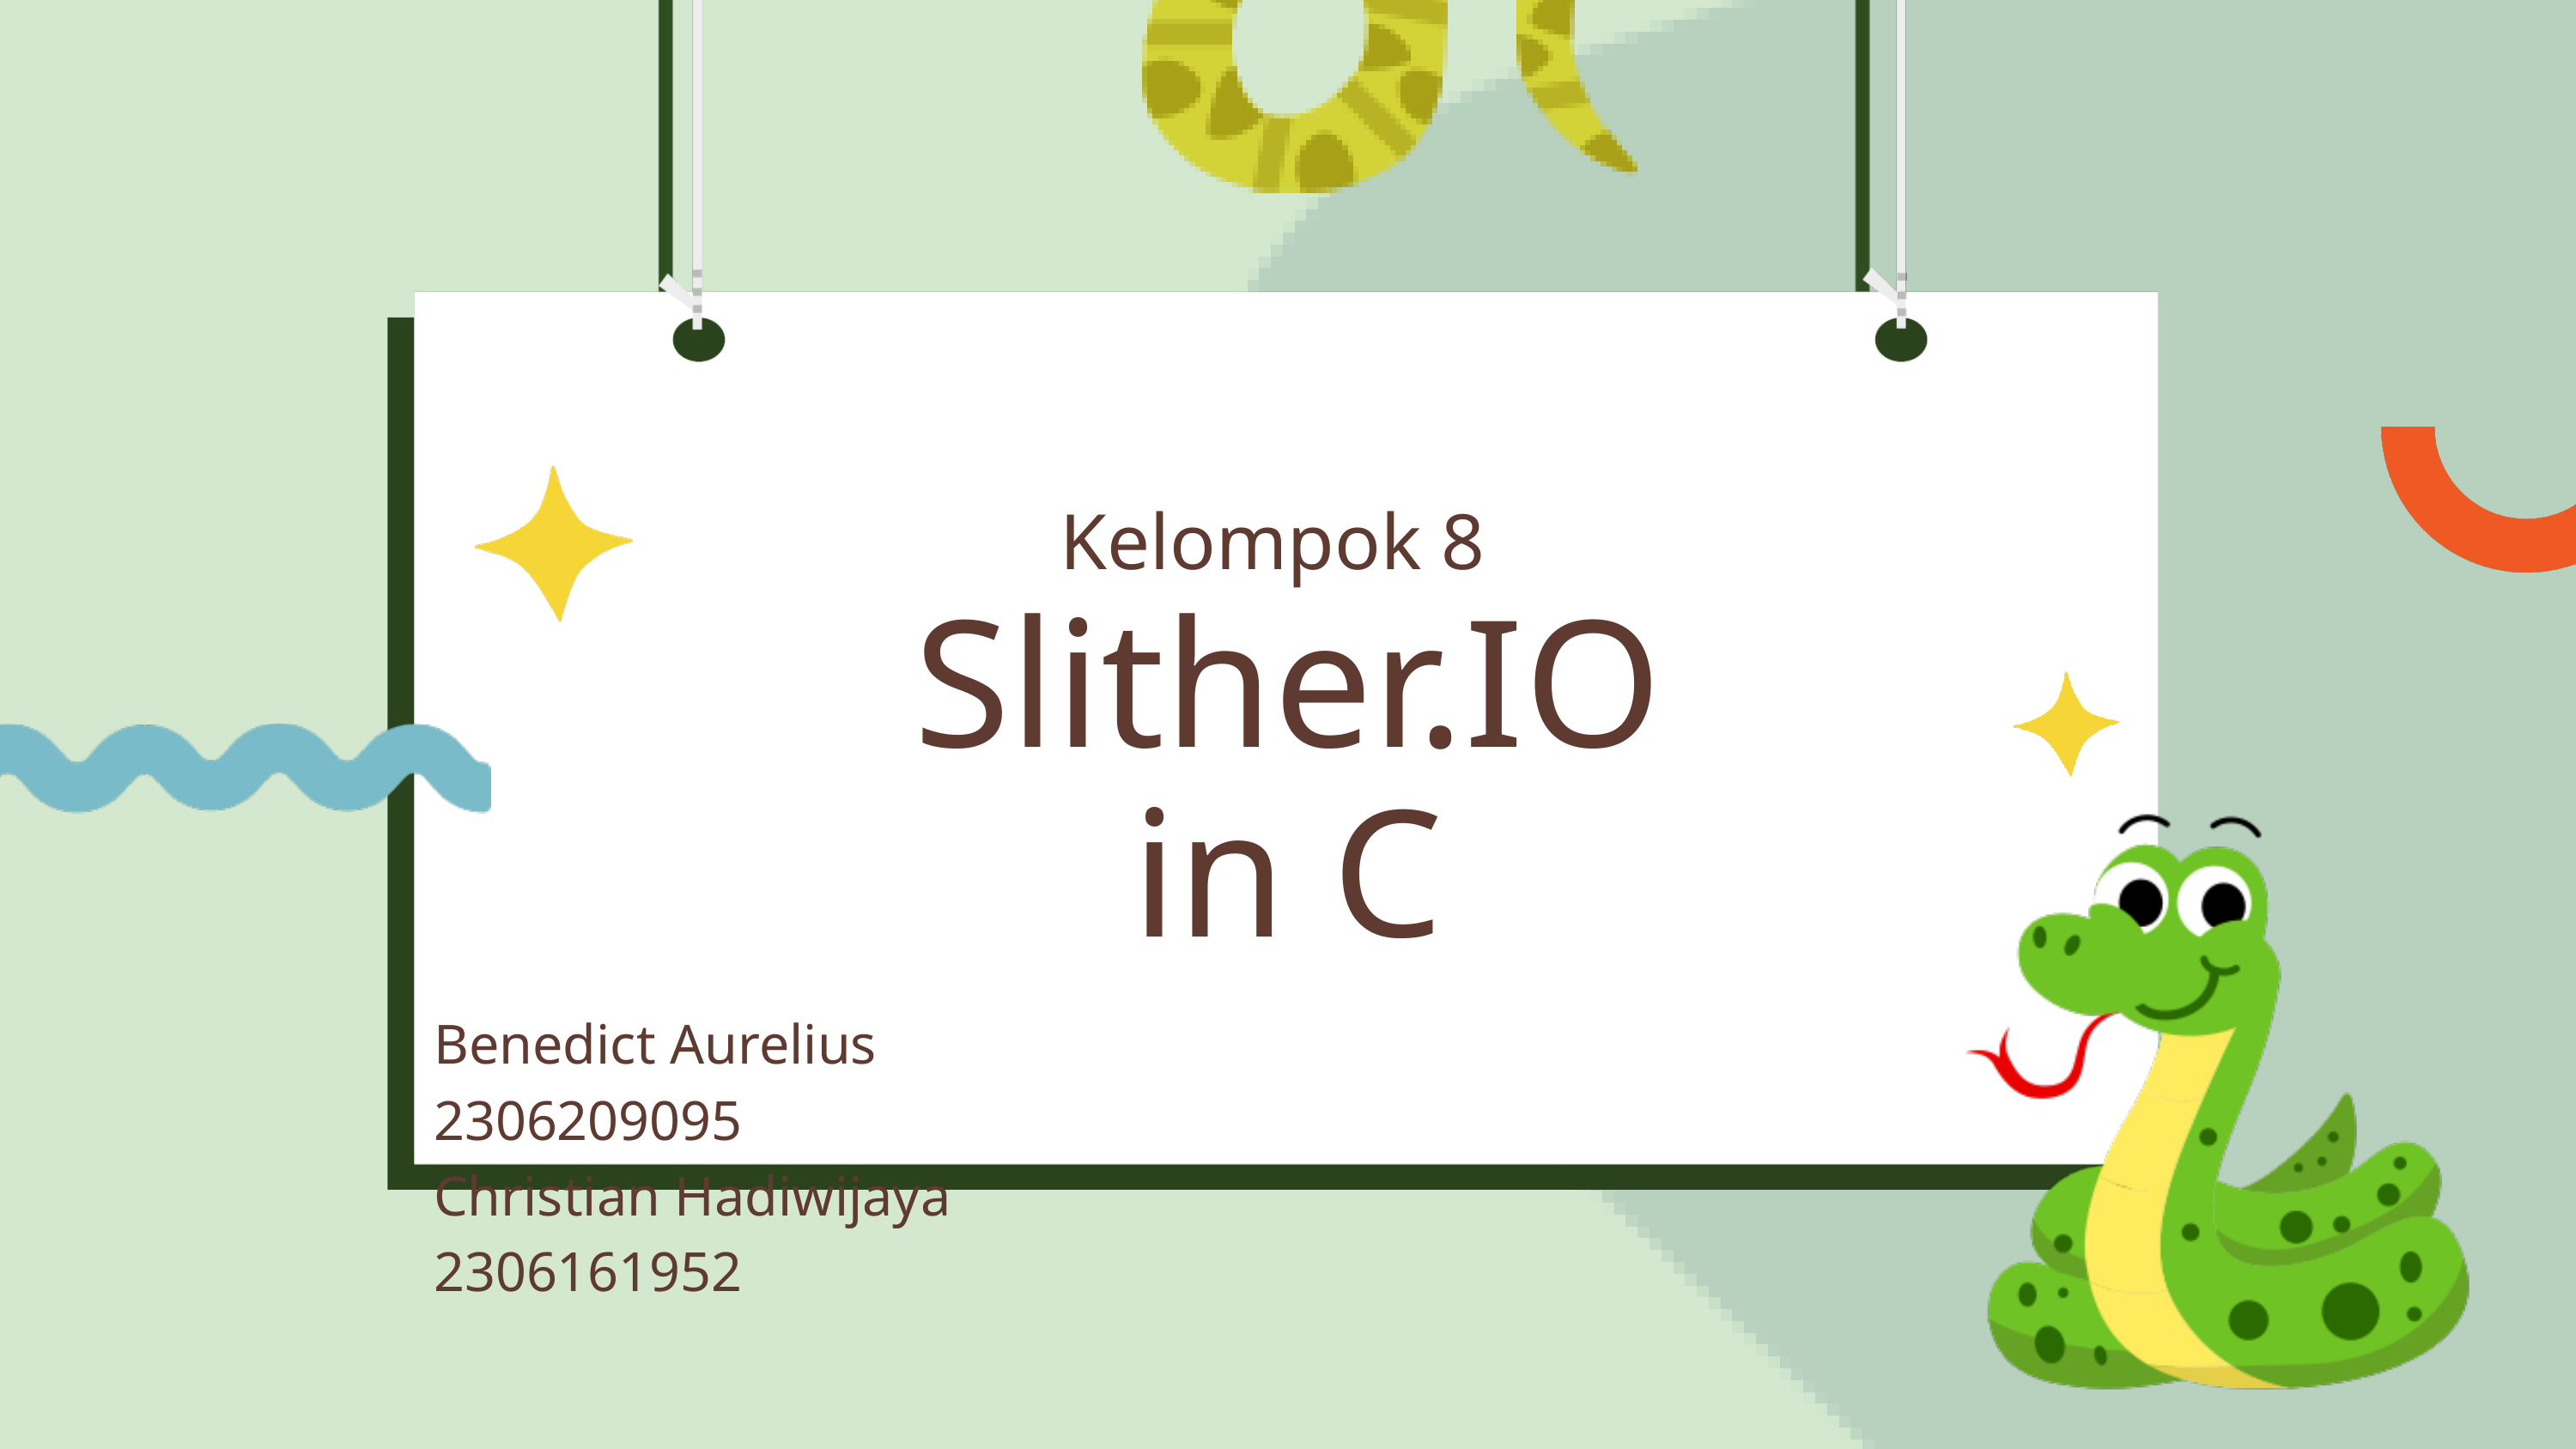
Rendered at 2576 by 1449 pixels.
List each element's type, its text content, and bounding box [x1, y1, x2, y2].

text_box [1965, 813, 2481, 1393]
text_box [969, 0, 1643, 193]
text_box [474, 465, 634, 622]
text_box [387, 0, 2159, 1190]
text_box Benedict Aurelius 2306209095 Christian Hadiwijaya 2306161952 [434, 999, 1198, 1302]
text_box Slither.IO in C [509, 592, 2067, 973]
text_box [2013, 671, 2120, 777]
text_box Kelompok 8 [969, 477, 1577, 585]
text_box [0, 724, 491, 814]
text_box [1141, 0, 2576, 1449]
text_box [2381, 427, 2576, 573]
